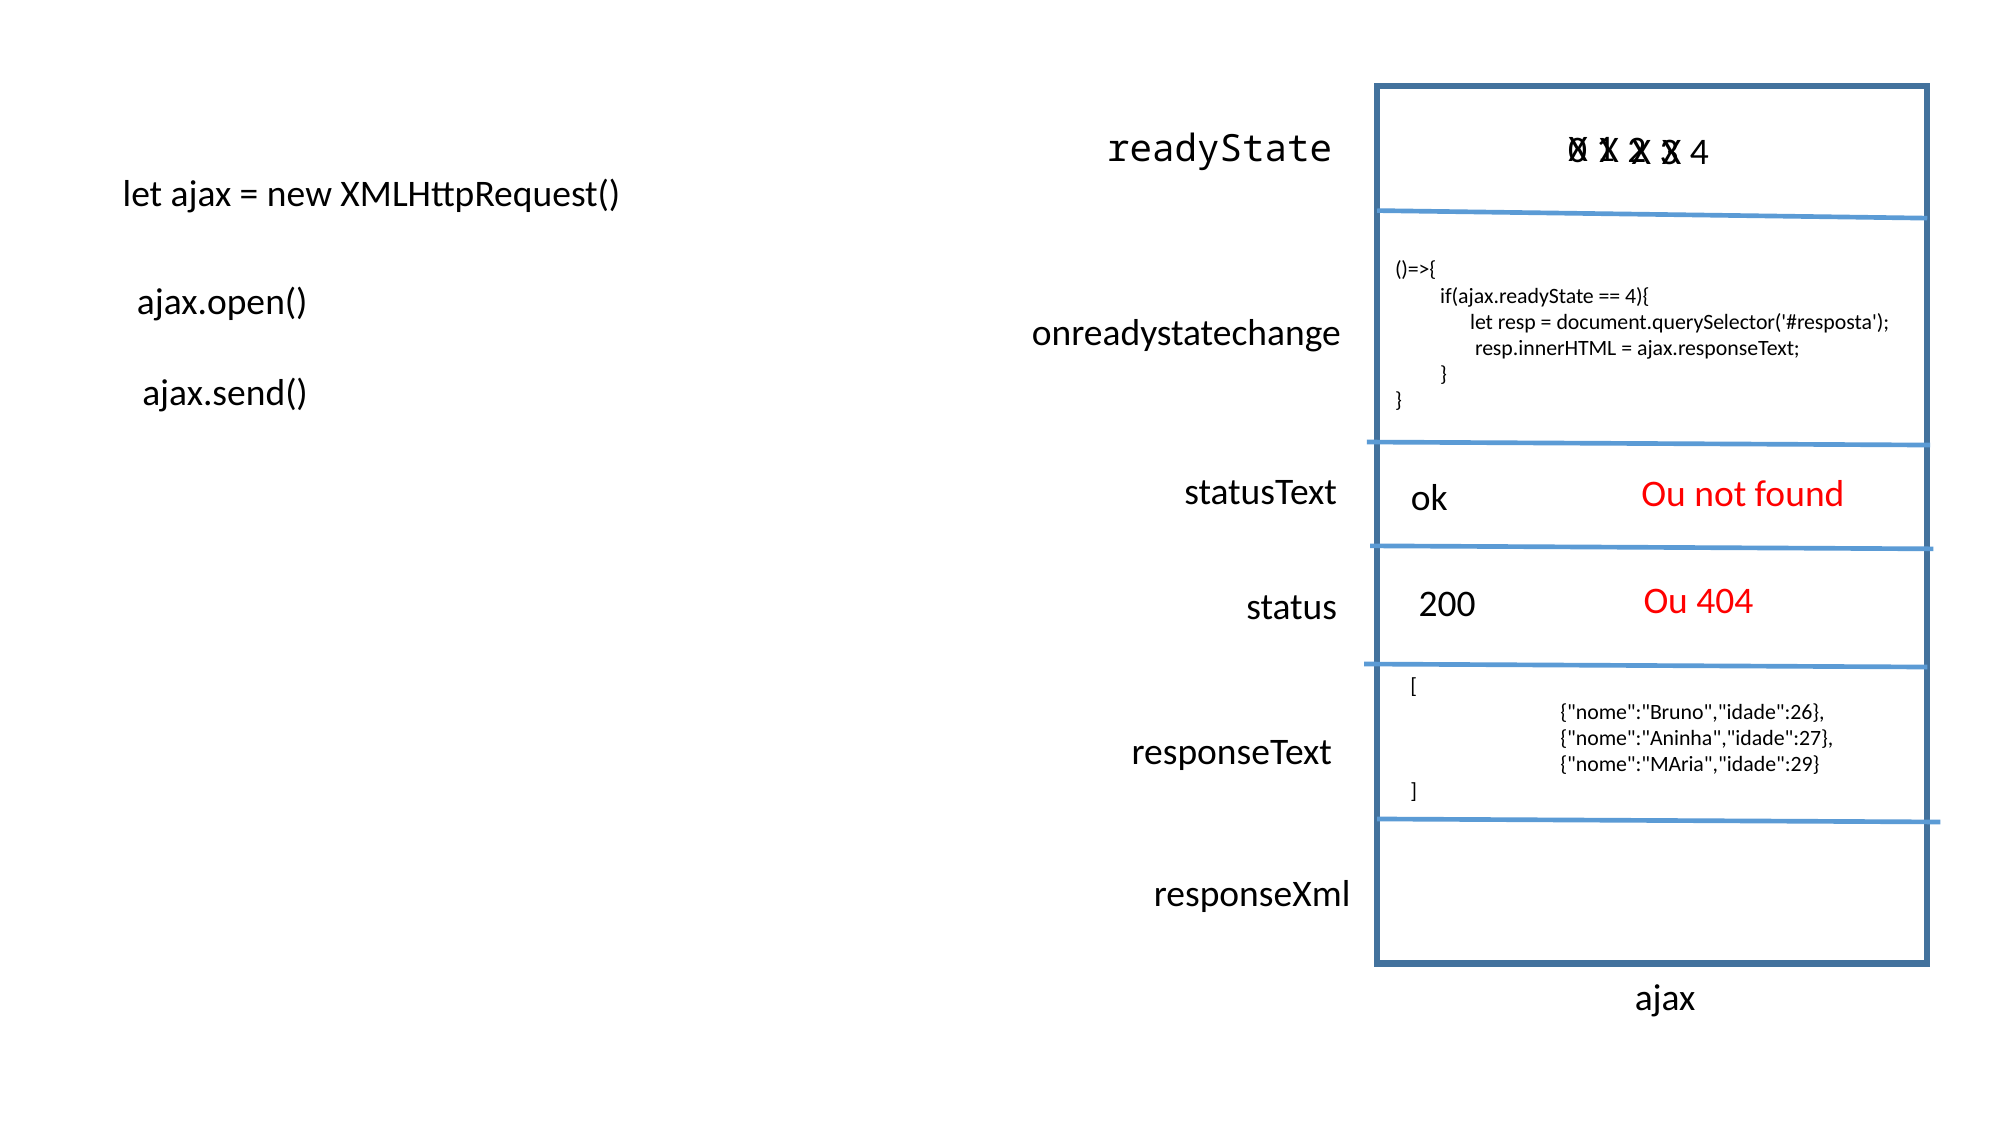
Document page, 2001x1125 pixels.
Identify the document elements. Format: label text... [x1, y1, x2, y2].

text_box X 2 [1584, 118, 1662, 178]
text_box [1376, 668, 1928, 965]
text_box responseText [1116, 720, 1348, 780]
text_box ()=>{ if(ajax.readyState == 4){ let resp = document.querySelector('#resposta'); resp.innerHTML = ajax.responseText; } } [1380, 247, 1917, 420]
text_box statusText [1169, 459, 1352, 520]
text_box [1366, 441, 1930, 446]
text_box [1376, 549, 1928, 663]
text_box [1377, 818, 1941, 822]
text_box 200 [1404, 571, 1491, 632]
text_box onreadystatechange [1017, 300, 1357, 361]
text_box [1370, 545, 1934, 549]
text_box readyState [1092, 116, 1347, 177]
text_box ajax.send() [127, 360, 323, 421]
text_box X 1 [1553, 116, 1631, 177]
text_box [1376, 85, 1928, 441]
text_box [1364, 663, 1928, 668]
text_box X 4 [1647, 119, 1724, 180]
text_box status [1231, 574, 1353, 635]
text_box [ {"nome":"Bruno","idade":26}, {"nome":"Aninha","idade":27}, {"nome":"MAria","idade":29} ] [1395, 668, 1867, 810]
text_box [1377, 210, 1928, 219]
text_box ajax [1620, 965, 1711, 1025]
text_box X 3 [1616, 119, 1647, 180]
text_box [1376, 446, 1928, 545]
text_box Ou not found [1626, 461, 1860, 522]
text_box responseXml [1139, 862, 1366, 922]
text_box let ajax = new XMLHttpRequest() [107, 161, 636, 222]
text_box ok [1396, 465, 1463, 525]
text_box Ou 404 [1628, 568, 1769, 629]
text_box ajax.open() [122, 270, 323, 330]
